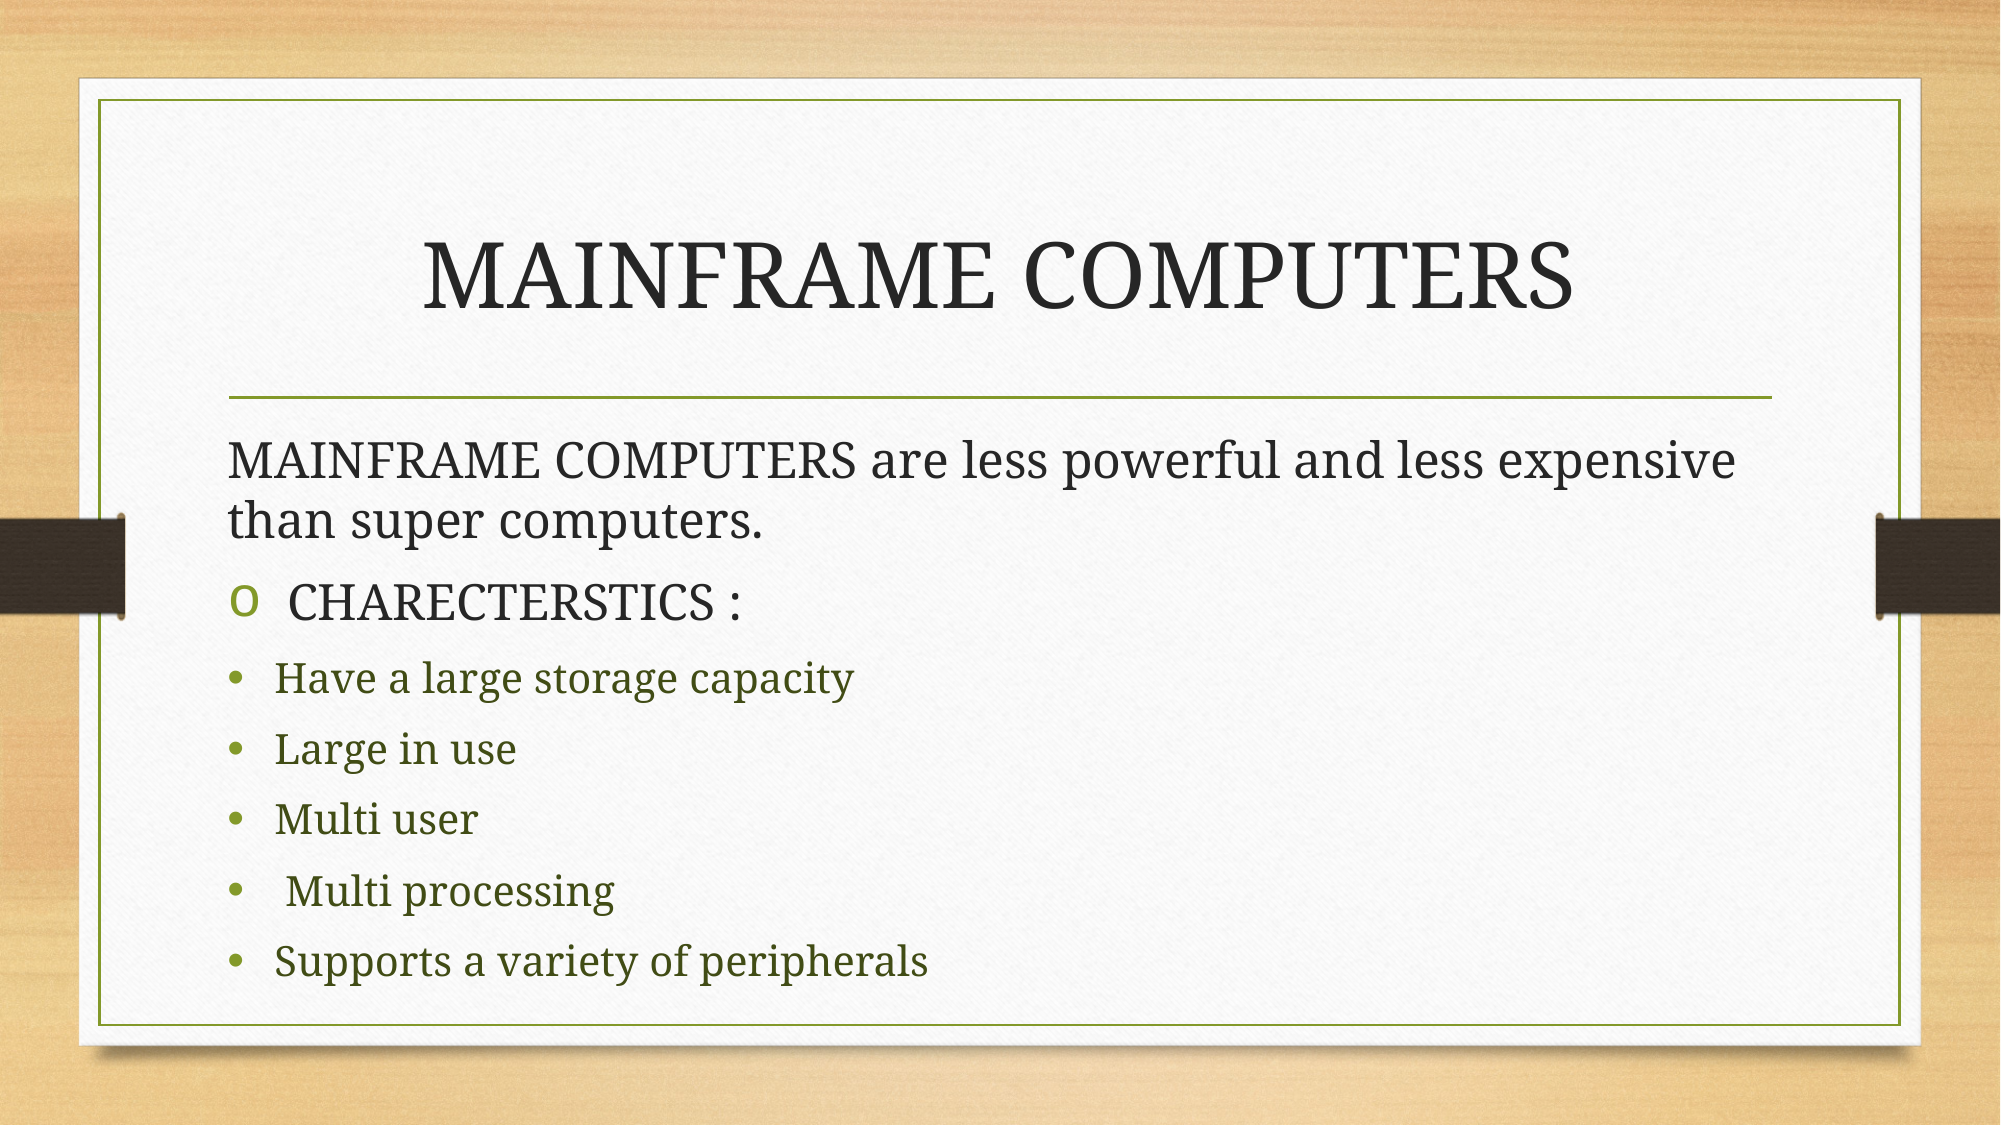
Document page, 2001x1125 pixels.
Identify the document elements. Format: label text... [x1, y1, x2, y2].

title MAINFRAME COMPUTERS [212, 203, 1788, 340]
list MAINFRAME COMPUTERS are less powerful and less expensive than super computers. CHARECTERSTICS : Have a large storage capacity Large in use Multi user Multi processing Supports a variety of peripherals [212, 420, 1805, 1025]
picture [0, 0, 2001, 1125]
